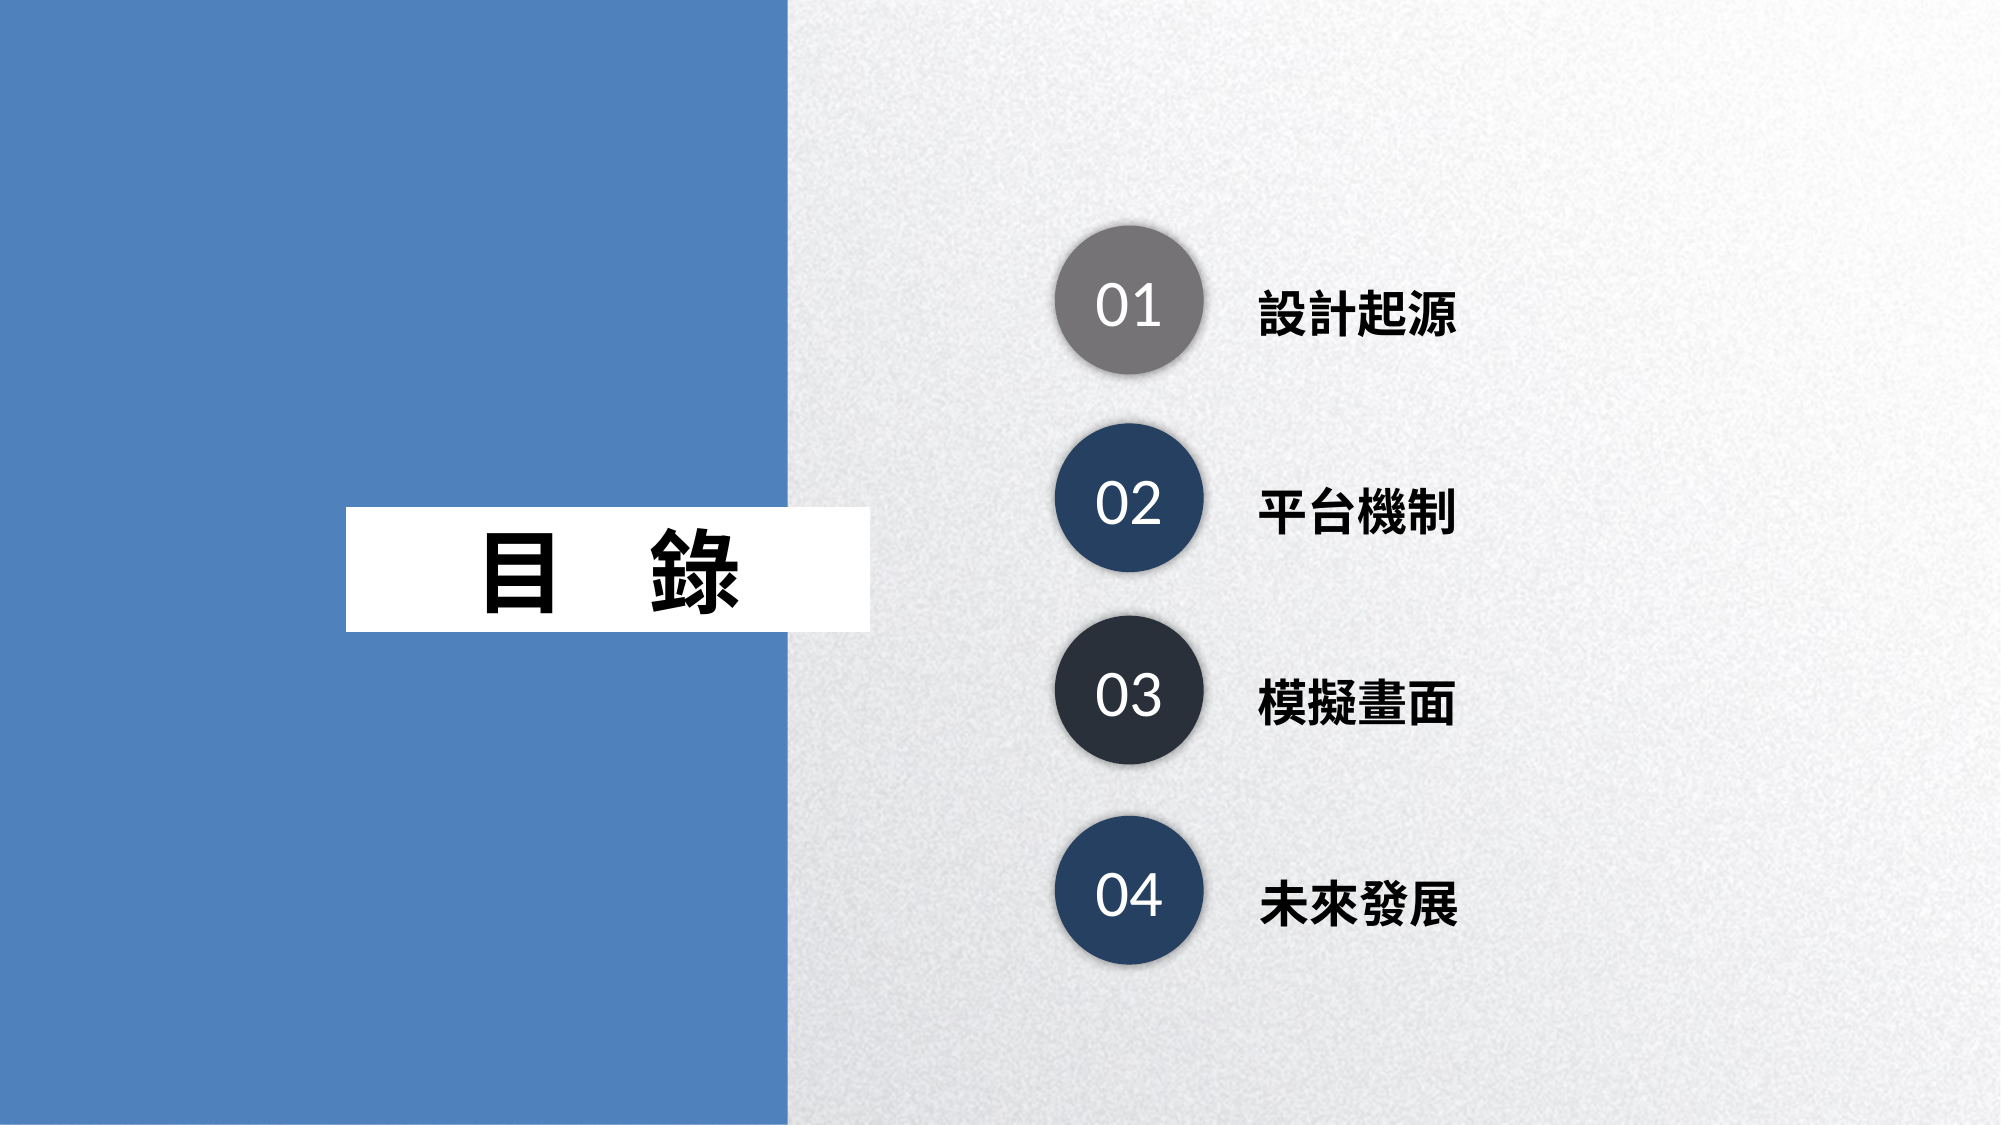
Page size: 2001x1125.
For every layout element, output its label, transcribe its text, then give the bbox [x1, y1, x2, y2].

text_box 目 錄 [346, 507, 871, 632]
text_box 模擬畫面 [1242, 646, 1472, 740]
text_box 03 [1052, 613, 1206, 767]
text_box 設計起源 [1242, 256, 1472, 350]
picture [790, 0, 2001, 1125]
text_box 未來發展 [1245, 847, 1475, 940]
text_box 02 [1052, 421, 1206, 575]
text_box 01 [1052, 223, 1206, 377]
text_box 04 [1052, 813, 1206, 967]
text_box 平台機制 [1242, 454, 1472, 548]
text_box [0, 0, 790, 1125]
